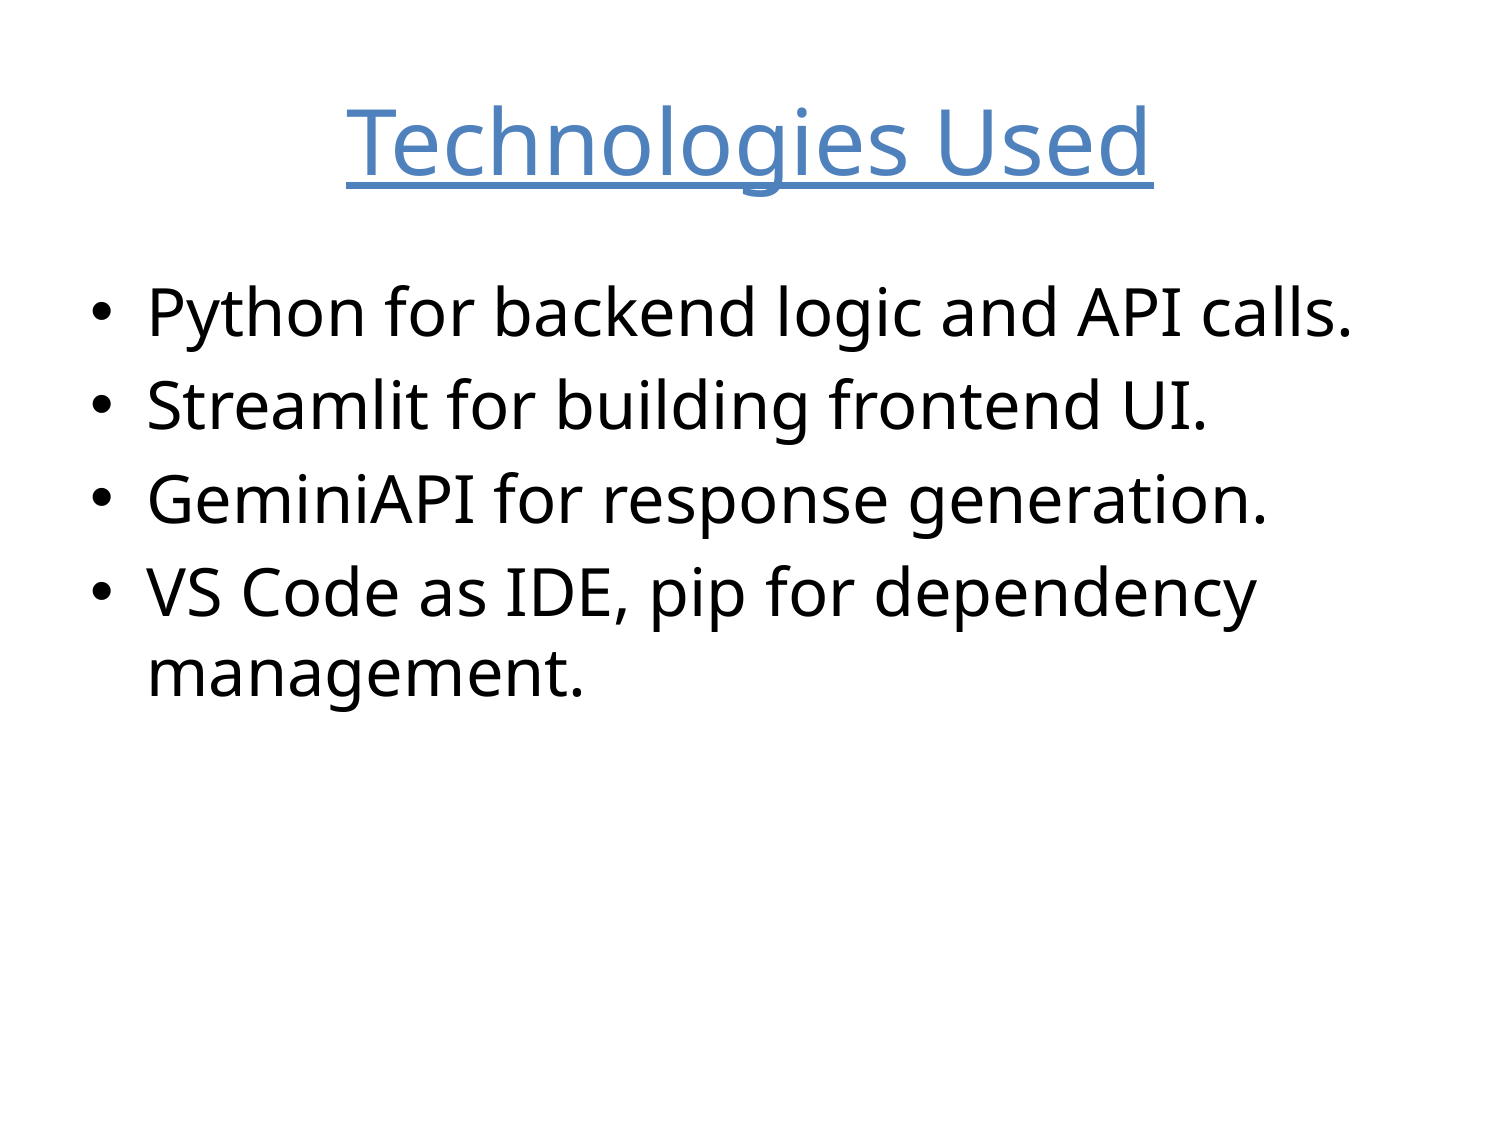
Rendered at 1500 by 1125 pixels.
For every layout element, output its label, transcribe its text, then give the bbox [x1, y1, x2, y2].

list Python for backend logic and API calls. Streamlit for building frontend UI. GeminiAPI for response generation. VS Code as IDE, pip for dependency management. [75, 262, 1425, 1005]
title Technologies Used [75, 45, 1425, 233]
